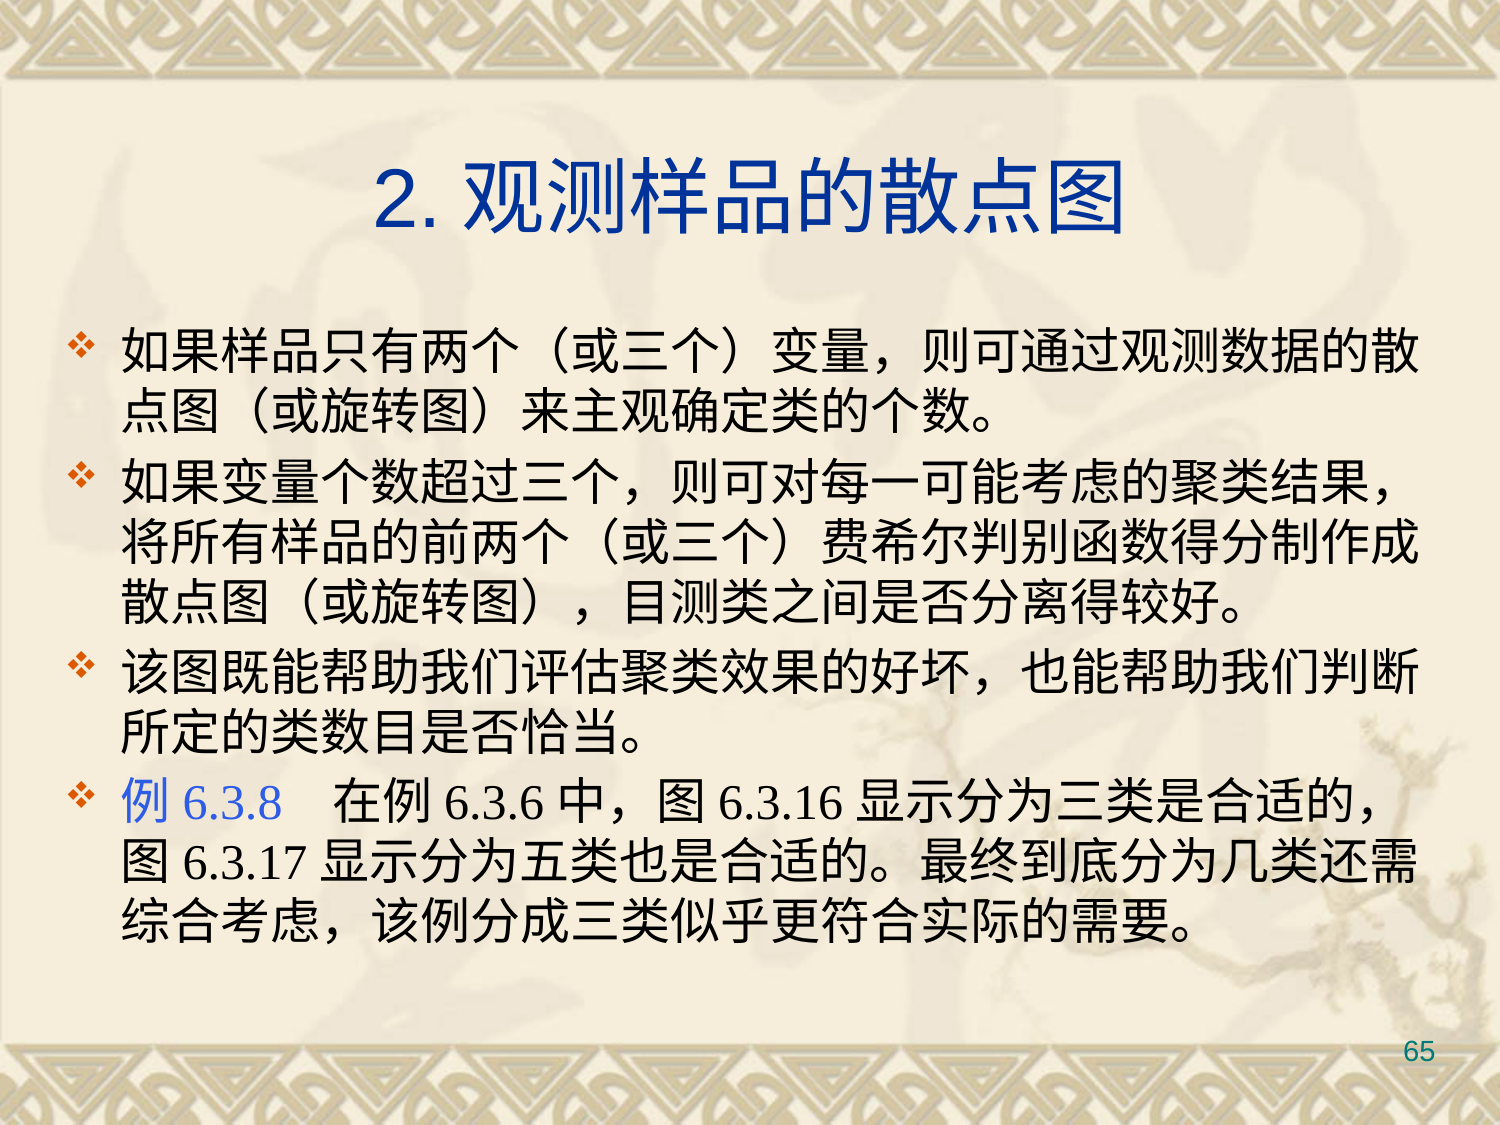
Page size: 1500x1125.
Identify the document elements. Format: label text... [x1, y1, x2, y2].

title 2.观测样品的散点图 [49, 99, 1451, 288]
list 如果样品只有两个（或三个）变量，则可通过观测数据的散点图（或旋转图）来主观确定类的个数。 如果变量个数超过三个，则可对每一可能考虑的聚类结果，将所有样品的前两个（或三个）费希尔判别函数得分制作成散点图（或旋转图），目测类之间是否分离得较好。 该图既能帮助我们评估聚类效果的好坏，也能帮助我们判断所定的类数目是否恰当。 例6.3.8 在例6.3.6中，图6.3.16显示分为三类是合适的，图6.3.17显示分为五类也是合适的。最终到底分为几类还需综合考虑，该例分成三类似乎更符合实际的需要。 [49, 312, 1451, 1001]
picture [0, 0, 1500, 1125]
slide_number 65 [1074, 1024, 1451, 1103]
